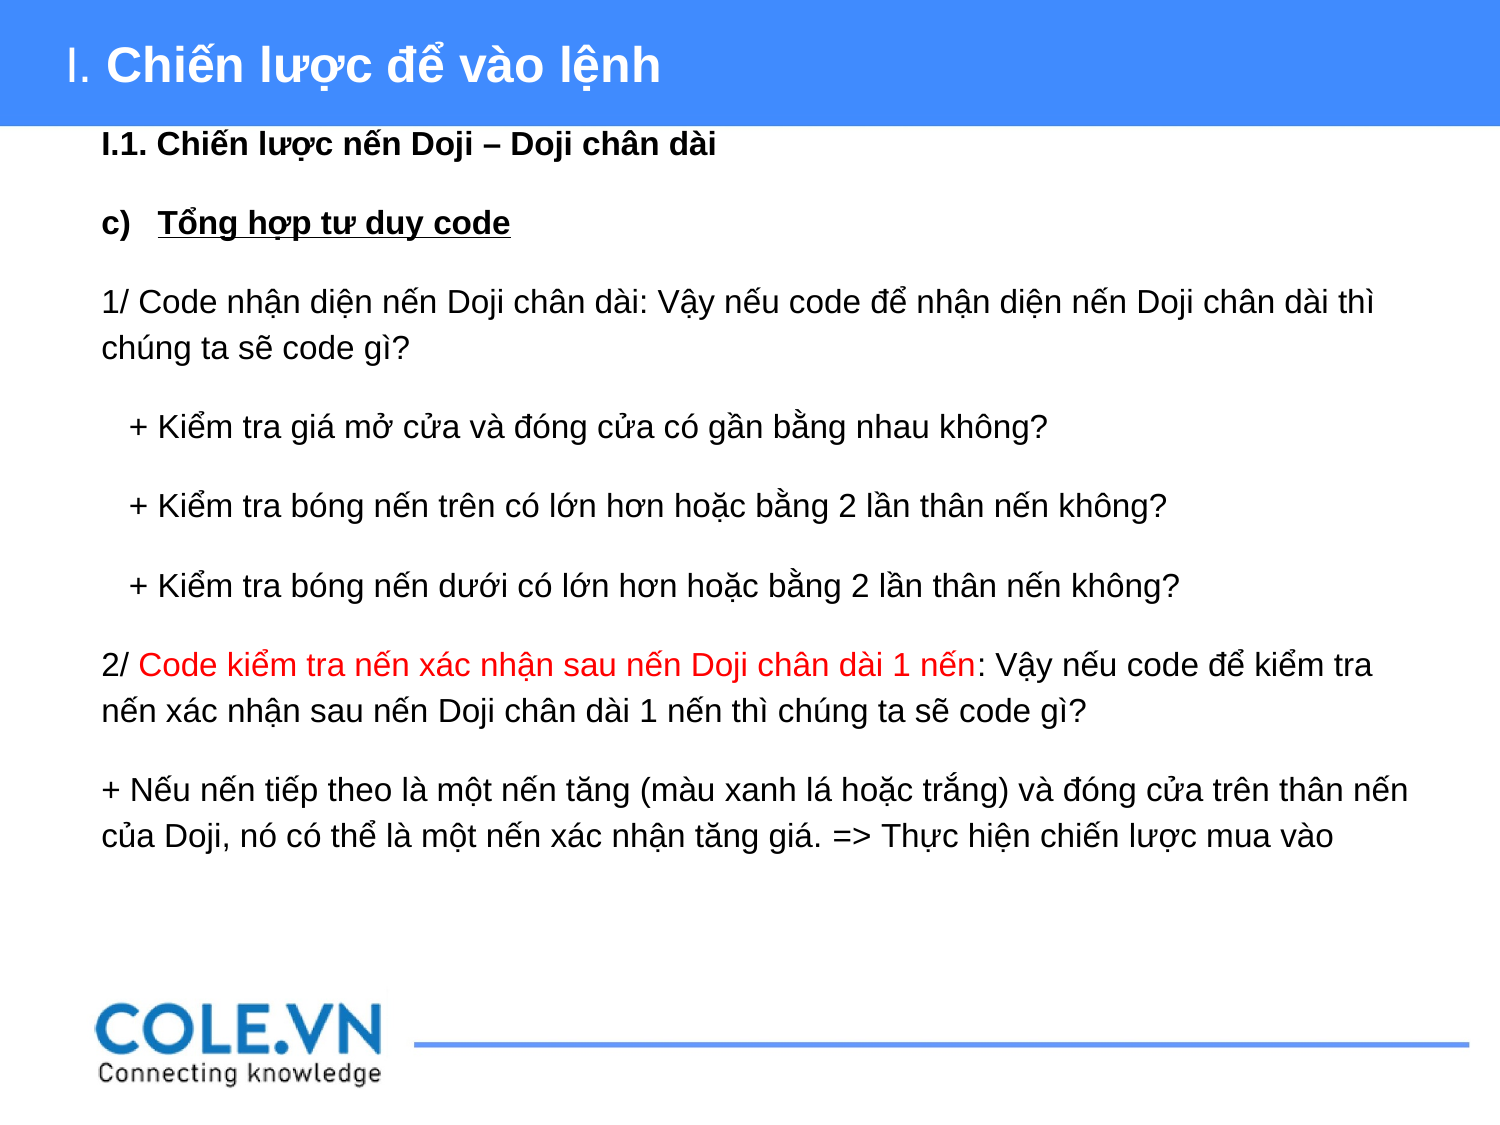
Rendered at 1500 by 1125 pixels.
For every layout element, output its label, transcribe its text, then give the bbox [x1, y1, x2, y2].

text_box I. Chiến lược để vào lệnh [49, 25, 1177, 161]
text_box I.1. Chiến lược nến Doji – Doji chân dài Tổng hợp tư duy code 1/ Code nhận diện nến Doji chân dài: Vậy nếu code để nhận diện nến Doji chân dài thì chúng ta sẽ code gì? + Kiểm tra giá mở cửa và đóng cửa có gần bằng nhau không? + Kiểm tra bóng nến trên có lớn hơn hoặc bằng 2 lần thân nến không? + Kiểm tra bóng nến dưới có lớn hơn hoặc bằng 2 lần thân nến không? 2/ Code kiểm tra nến xác nhận sau nến Doji chân dài 1 nến: Vậy nếu code để kiểm tra nến xác nhận sau nến Doji chân dài 1 nến thì chúng ta sẽ code gì? + Nếu nến tiếp theo là một nến tăng (màu xanh lá hoặc trắng) và đóng cửa trên thân nến của Doji, nó có thể là một nến xác nhận tăng giá. => Thực hiện chiến lược mua vào [69, 101, 1429, 975]
picture [0, 0, 1500, 1125]
